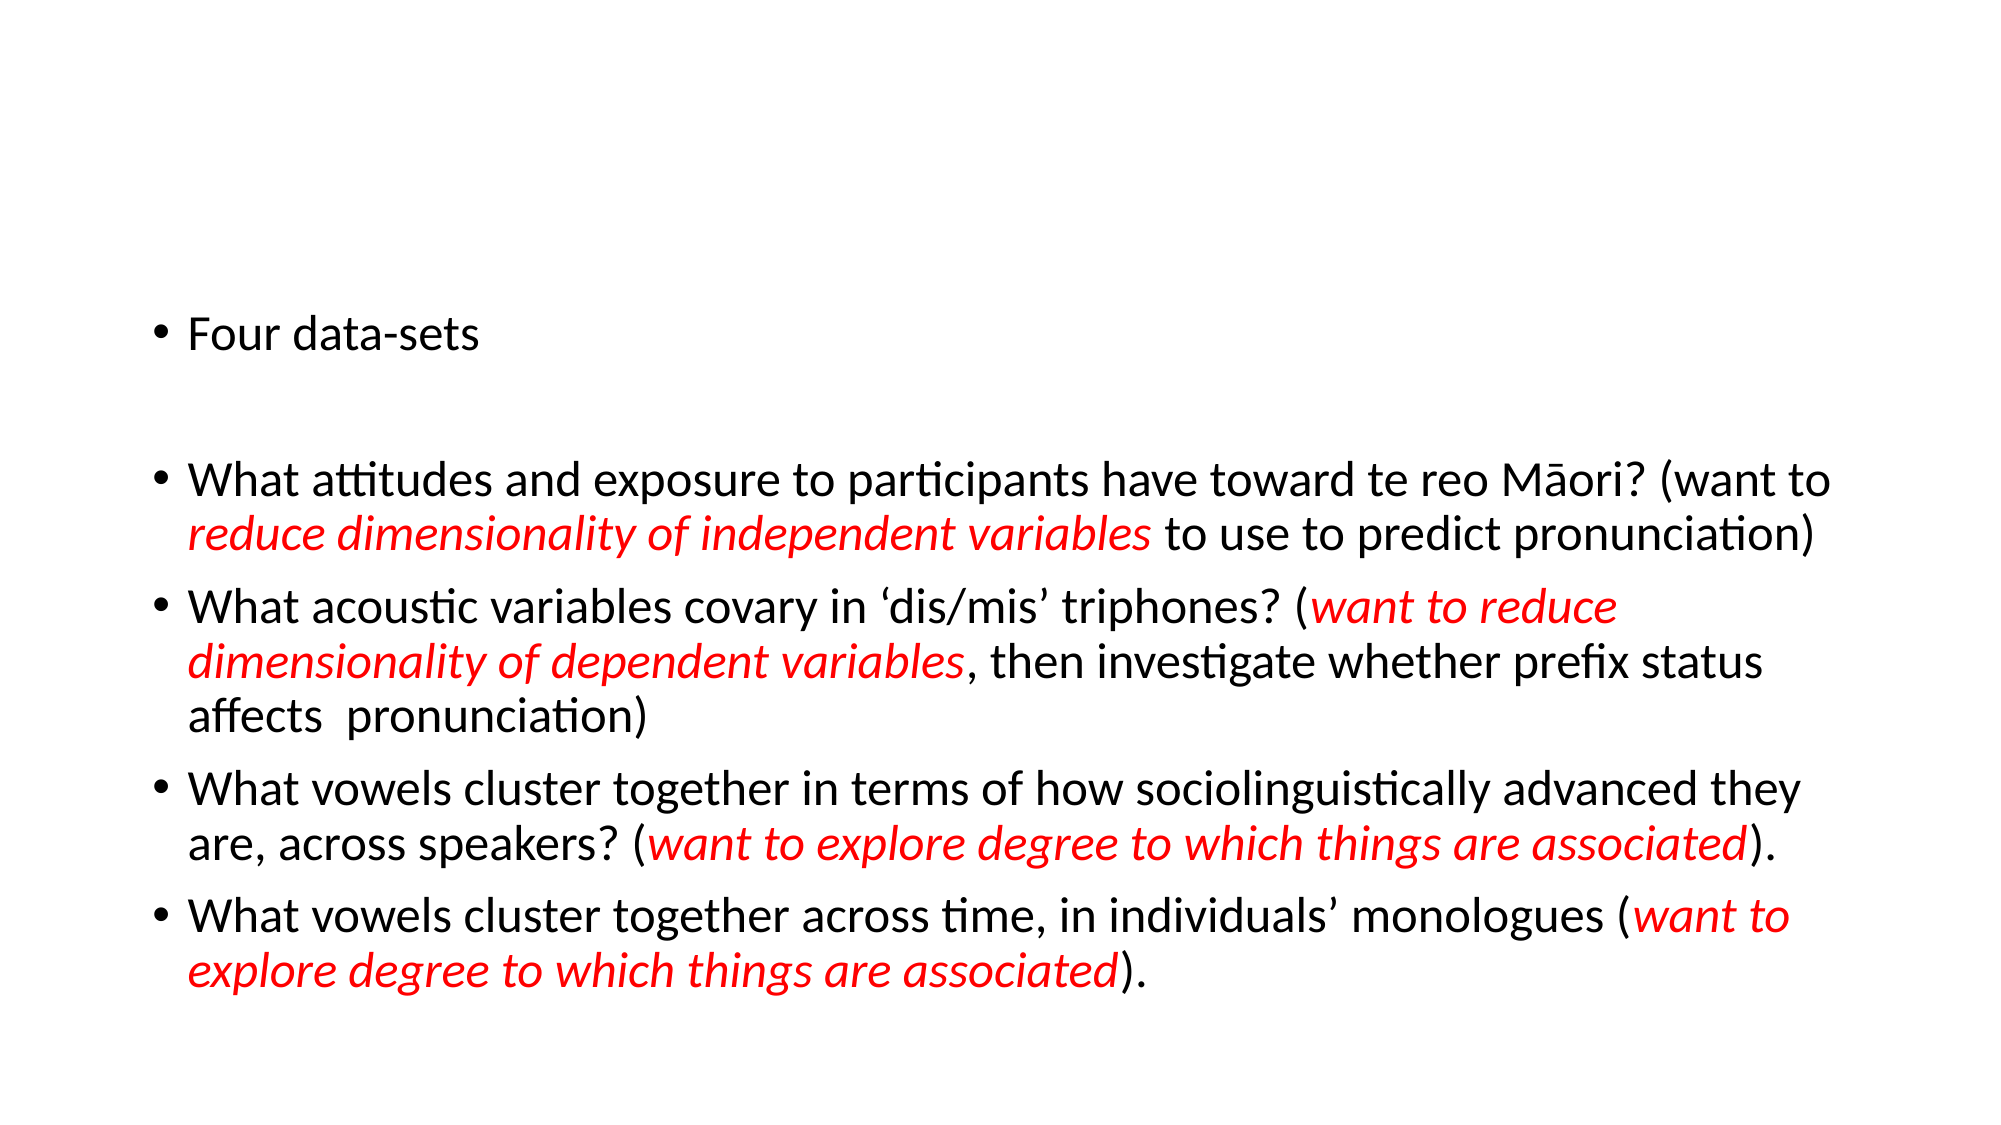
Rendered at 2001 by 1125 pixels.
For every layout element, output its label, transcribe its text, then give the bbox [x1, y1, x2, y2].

list Four data-sets What attitudes and exposure to participants have toward te reo Māori? (want to reduce dimensionality of independent variables to use to predict pronunciation) What acoustic variables covary in ‘dis/mis’ triphones? (want to reduce dimensionality of dependent variables, then investigate whether prefix status affects pronunciation) What vowels cluster together in terms of how sociolinguistically advanced they are, across speakers? (want to explore degree to which things are associated). What vowels cluster together across time, in individuals’ monologues (want to explore degree to which things are associated). [137, 299, 1863, 1014]
